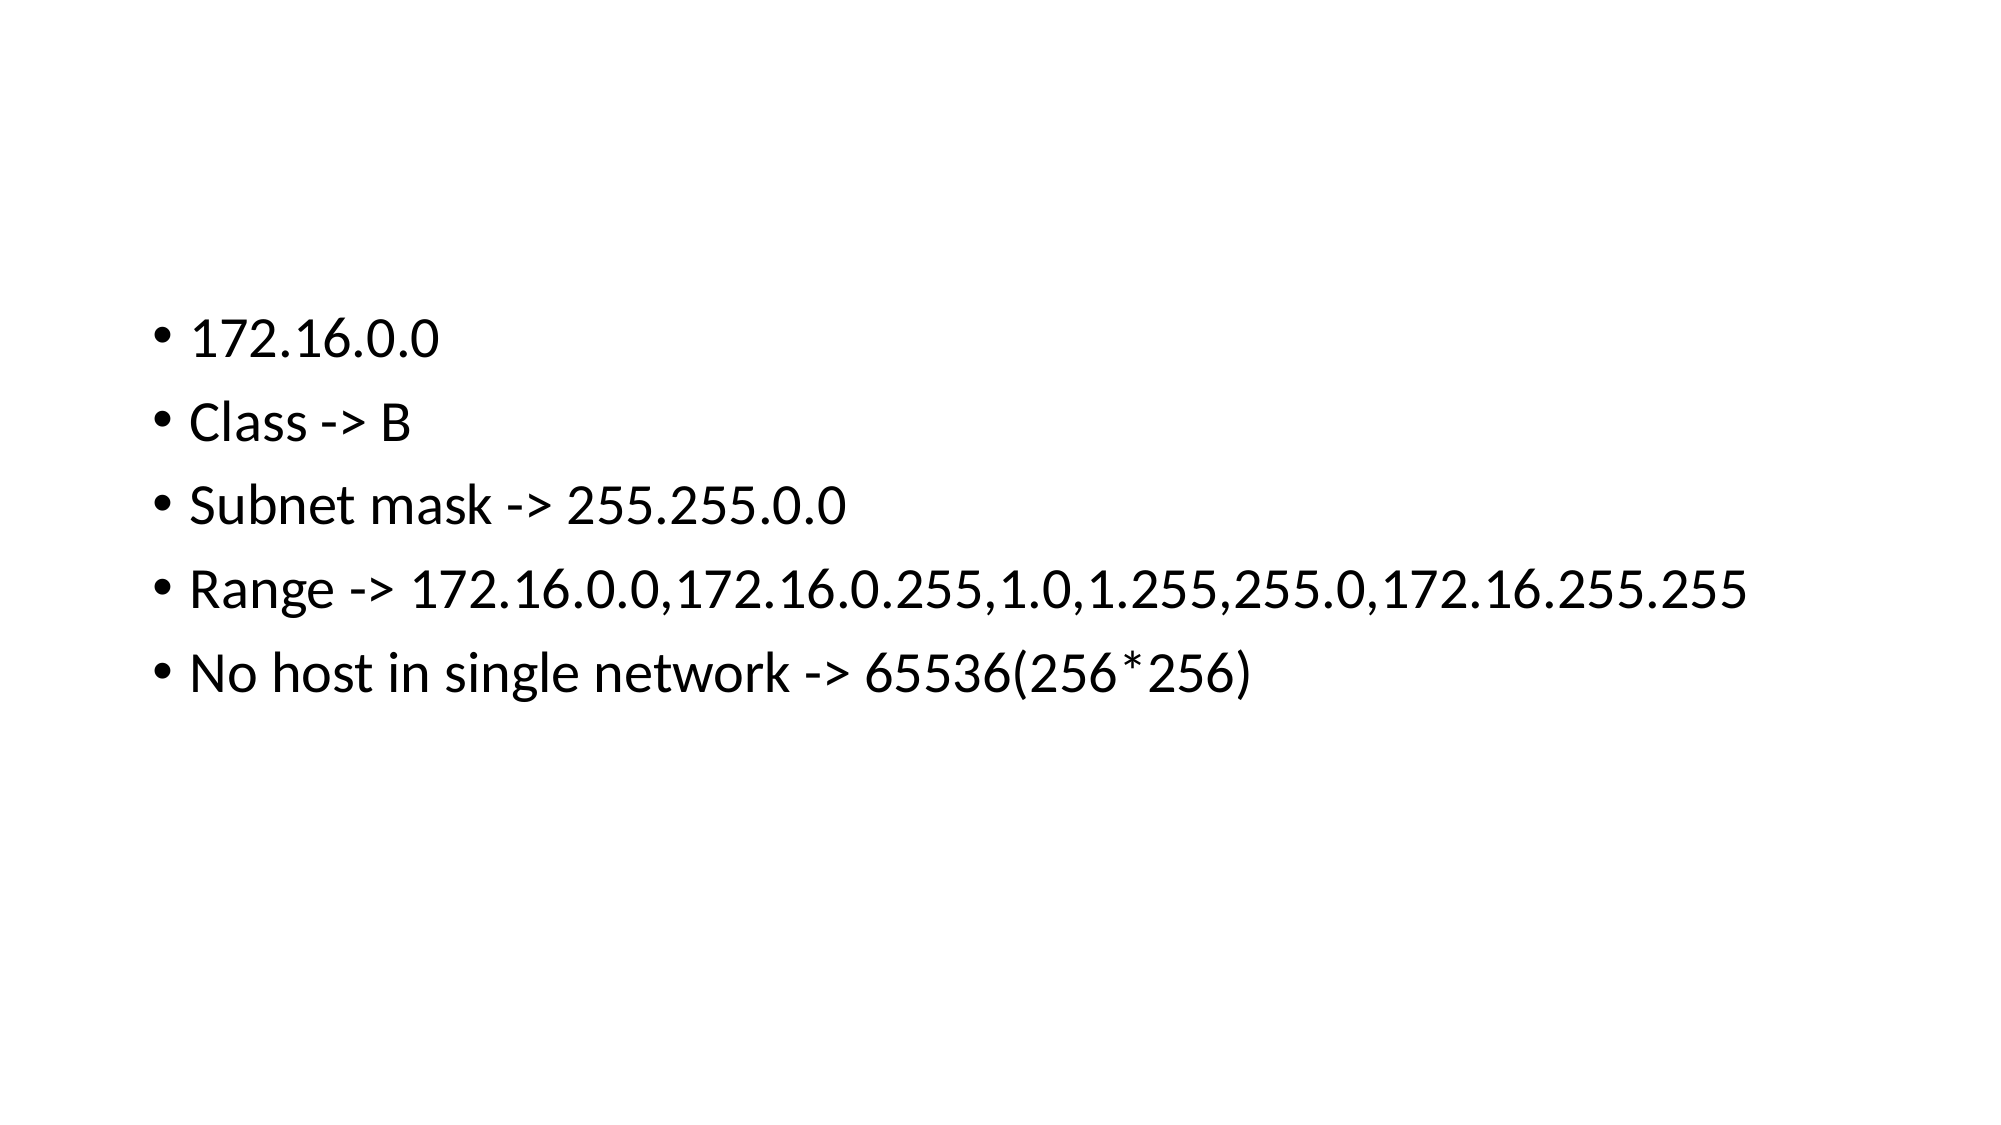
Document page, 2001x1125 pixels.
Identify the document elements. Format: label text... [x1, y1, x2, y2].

list 172.16.0.0 Class -> B Subnet mask -> 255.255.0.0 Range -> 172.16.0.0,172.16.0.255,1.0,1.255,255.0,172.16.255.255 No host in single network -> 65536(256*256) [137, 299, 1863, 1014]
